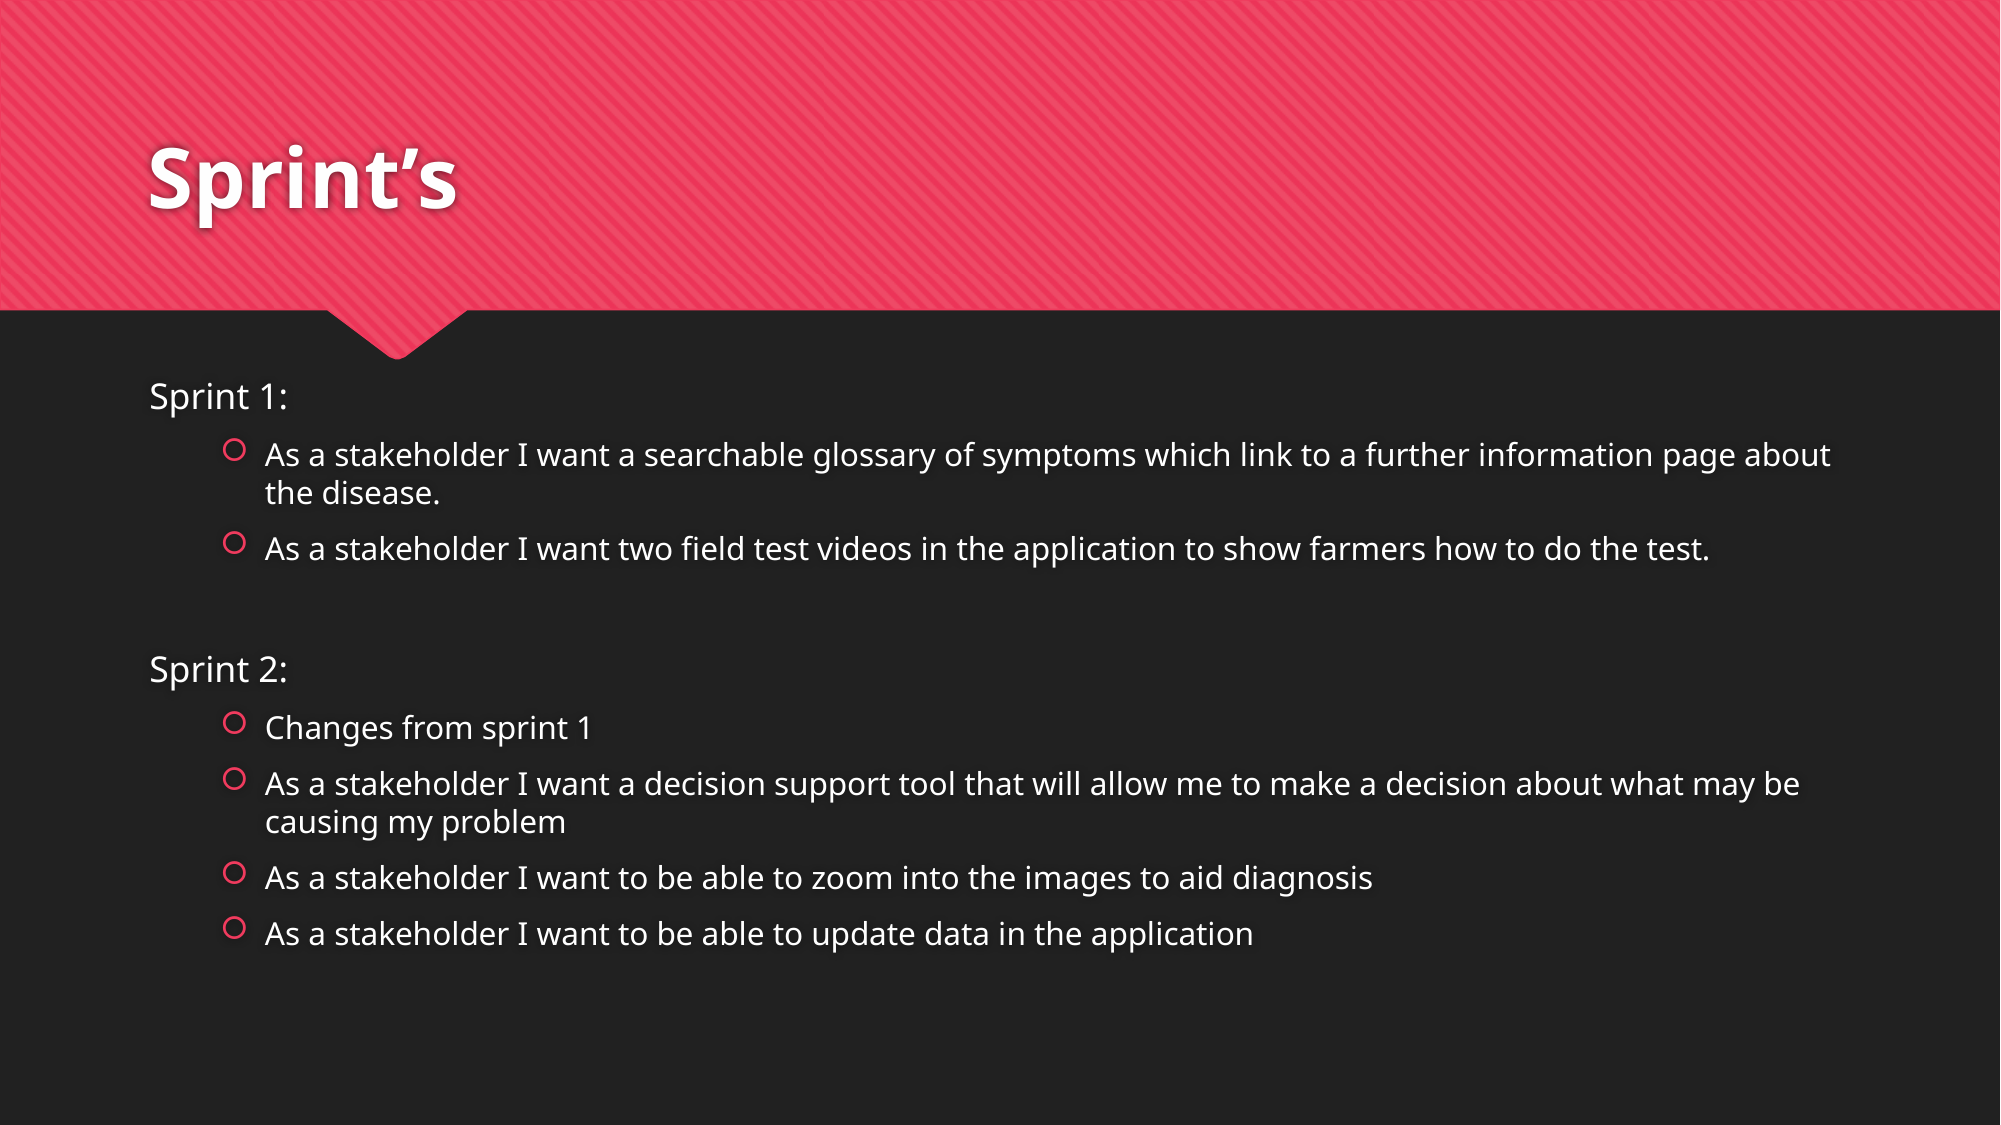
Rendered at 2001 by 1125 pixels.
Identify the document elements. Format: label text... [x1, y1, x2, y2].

list Sprint 1: As a stakeholder I want a searchable glossary of symptoms which link to a further information page about the disease. As a stakeholder I want two field test videos in the application to show farmers how to do the test. Sprint 2: Changes from sprint 1 As a stakeholder I want a decision support tool that will allow me to make a decision about what may be causing my problem As a stakeholder I want to be able to zoom into the images to aid diagnosis As a stakeholder I want to be able to update data in the application [134, 364, 1866, 962]
title Sprint’s [132, 73, 1868, 233]
